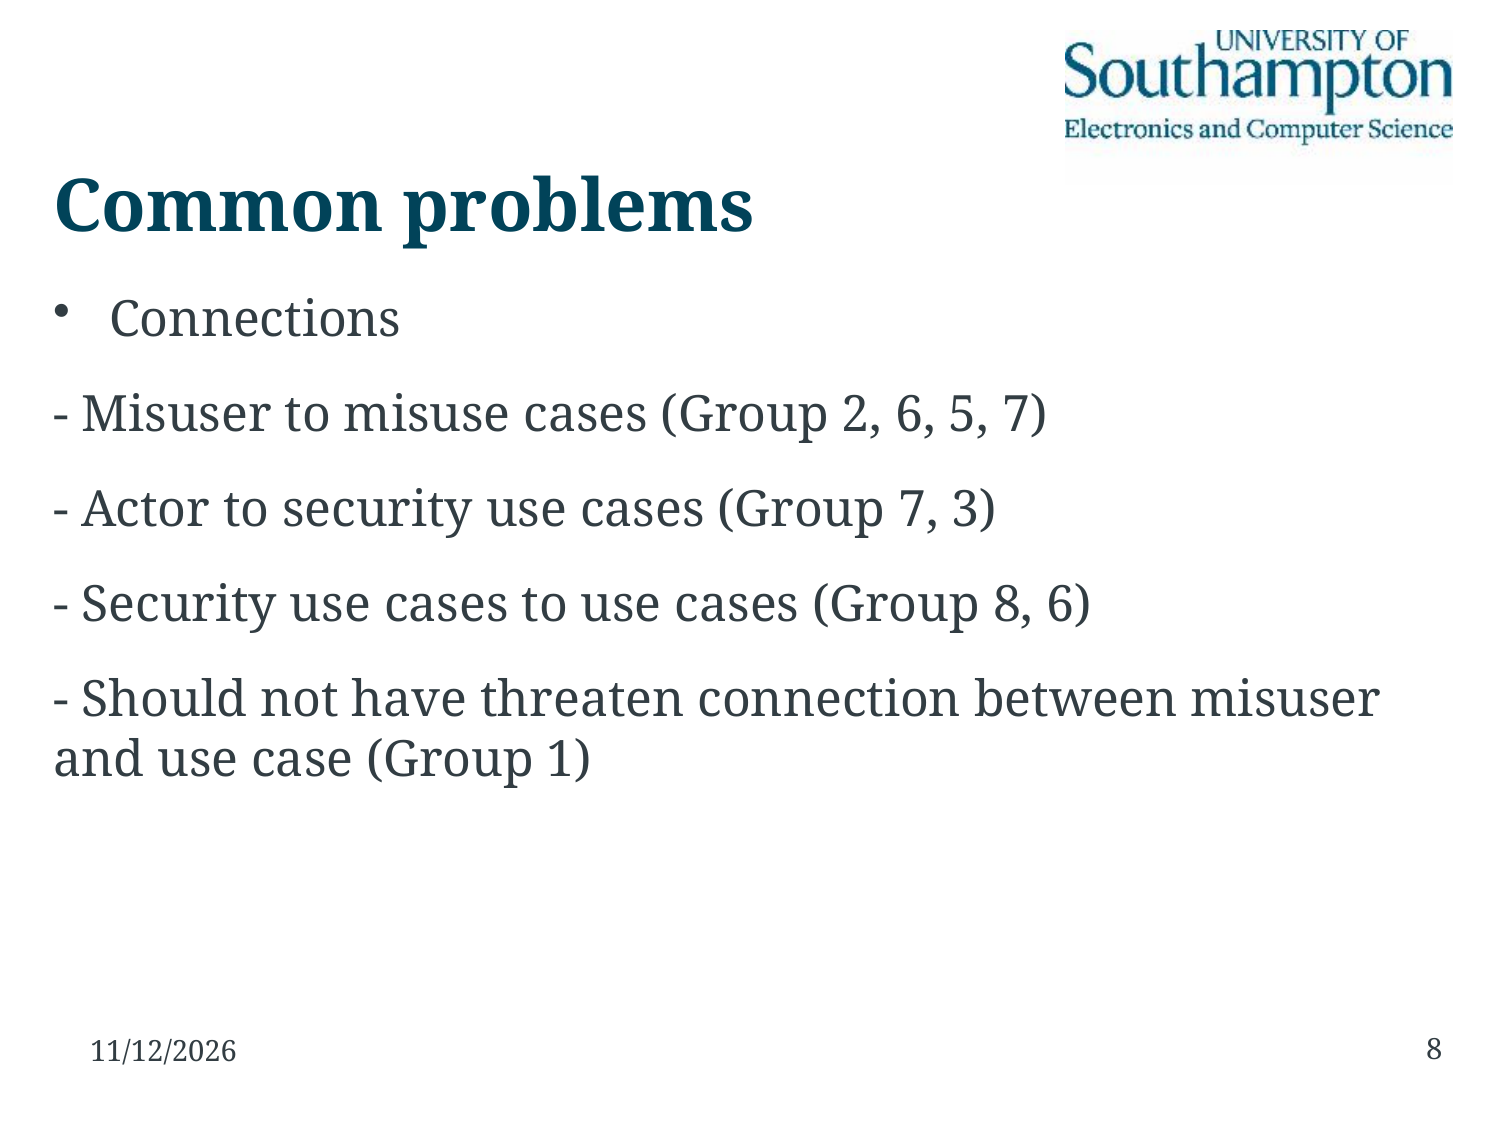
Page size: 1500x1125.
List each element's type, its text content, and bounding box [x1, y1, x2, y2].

list Connections - Misuser to misuse cases (Group 2, 6, 5, 7) - Actor to security use cases (Group 7, 3) - Security use cases to use cases (Group 8, 6) - Should not have threaten connection between misuser and use case (Group 1) [53, 278, 1447, 1022]
slide_number 8 [1092, 1022, 1443, 1102]
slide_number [74, 1024, 426, 1103]
title Common problems [53, 148, 1447, 256]
picture [1065, 30, 1453, 185]
